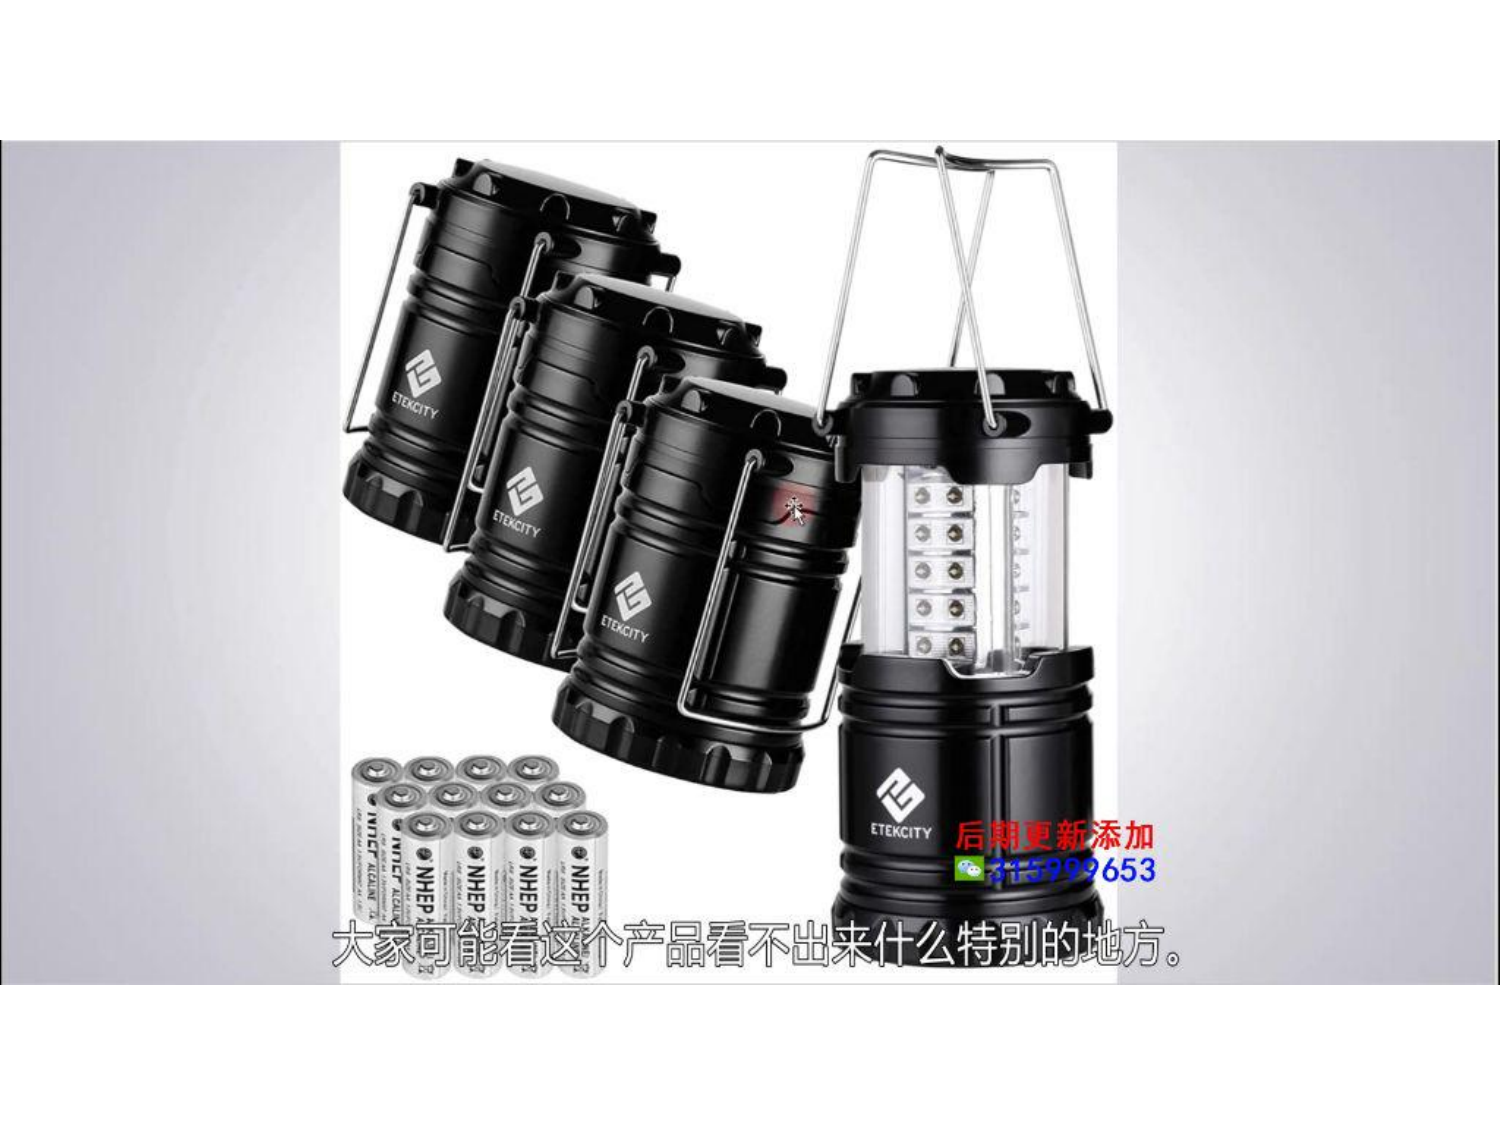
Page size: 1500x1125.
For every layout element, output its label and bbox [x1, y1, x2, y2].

picture [0, 140, 1500, 985]
